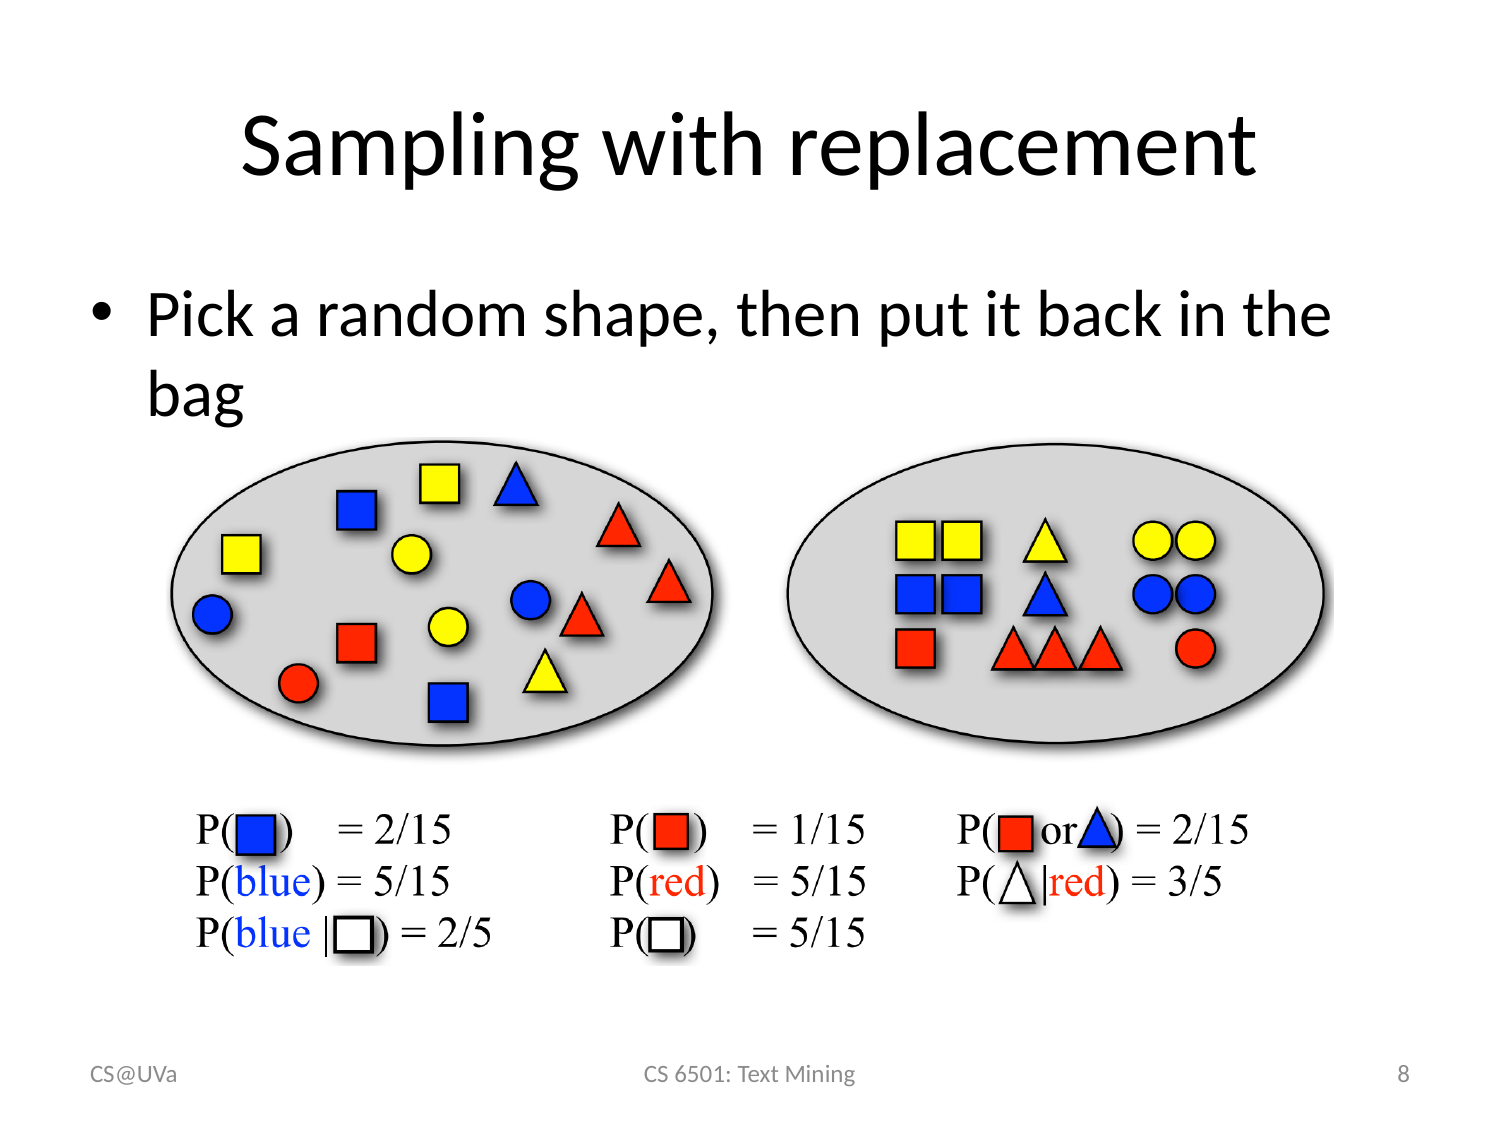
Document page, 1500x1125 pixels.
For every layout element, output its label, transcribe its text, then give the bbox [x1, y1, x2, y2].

slide_number CS@UVa [75, 1042, 425, 1103]
picture [165, 437, 1335, 967]
list Pick a random shape, then put it back in the bag [75, 262, 1425, 1005]
title Sampling with replacement [75, 45, 1425, 233]
footer CS 6501: Text Mining [512, 1042, 988, 1103]
slide_number 8 [1074, 1042, 1425, 1103]
